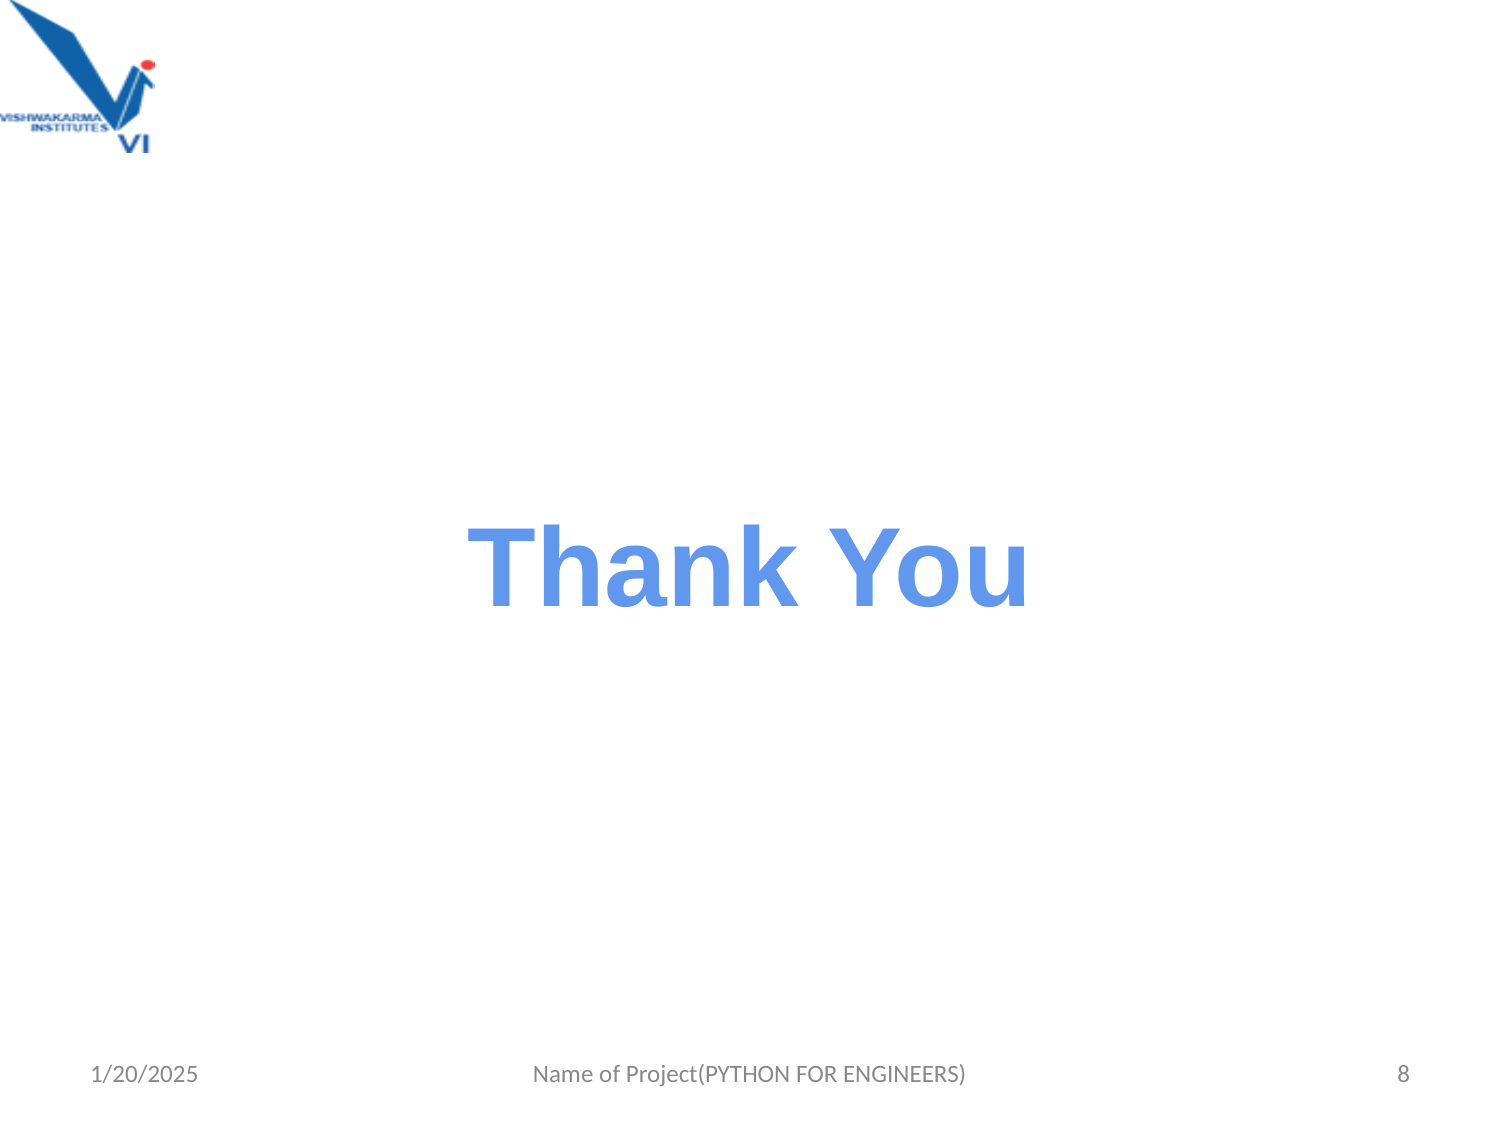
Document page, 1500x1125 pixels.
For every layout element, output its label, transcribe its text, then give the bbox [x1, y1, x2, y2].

slide_number 8 [1074, 1042, 1425, 1103]
picture [0, 0, 155, 154]
footer Name of Project(PYTHON FOR ENGINEERS) [512, 1042, 988, 1103]
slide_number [75, 1042, 425, 1103]
text_box Thank You [416, 486, 1084, 637]
